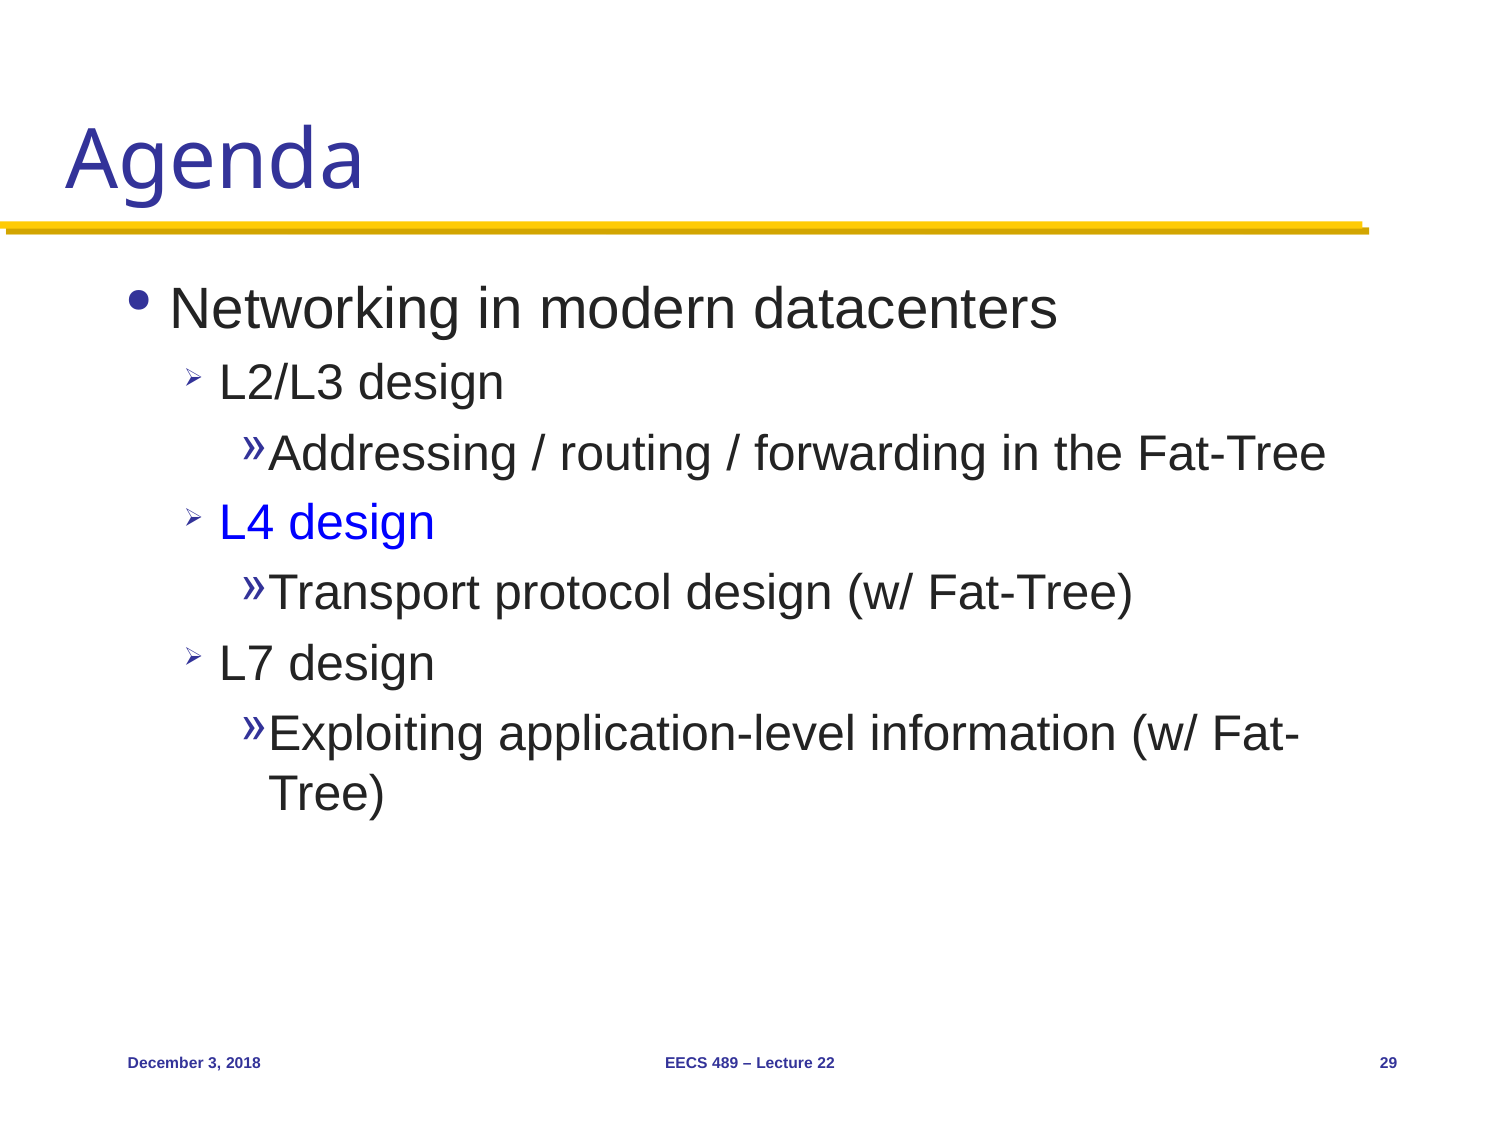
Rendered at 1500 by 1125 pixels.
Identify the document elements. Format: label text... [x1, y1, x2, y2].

title Agenda [49, 24, 1451, 213]
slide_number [112, 1024, 426, 1101]
slide_number 29 [1312, 1024, 1413, 1101]
list Networking in modern datacenters L2/L3 design Addressing / routing / forwarding in the Fat-Tree L4 design Transport protocol design (w/ Fat-Tree) L7 design Exploiting application-level information (w/ Fat-Tree) [112, 262, 1413, 988]
footer EECS 489 – Lecture 22 [512, 1024, 988, 1101]
